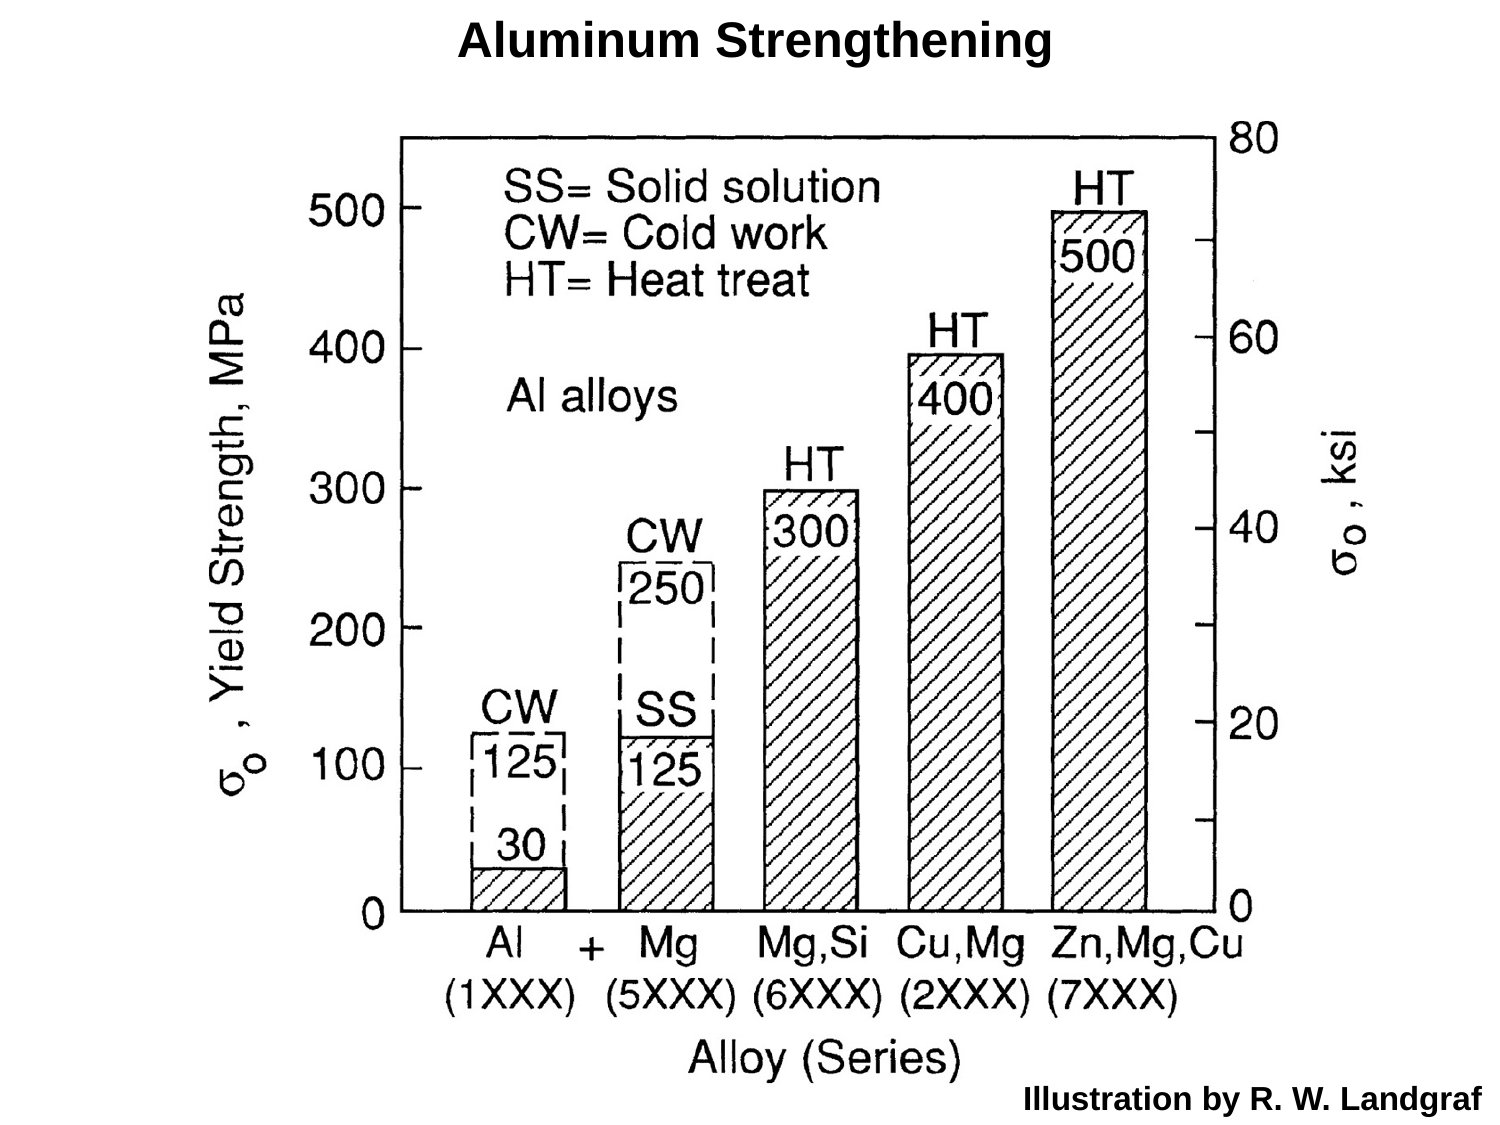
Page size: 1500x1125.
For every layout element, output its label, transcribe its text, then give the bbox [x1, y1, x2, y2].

text_box Aluminum Strengthening [442, 0, 1069, 75]
text_box Illustration by R. W. Landgraf [1008, 1069, 1498, 1125]
picture [199, 112, 1376, 1092]
